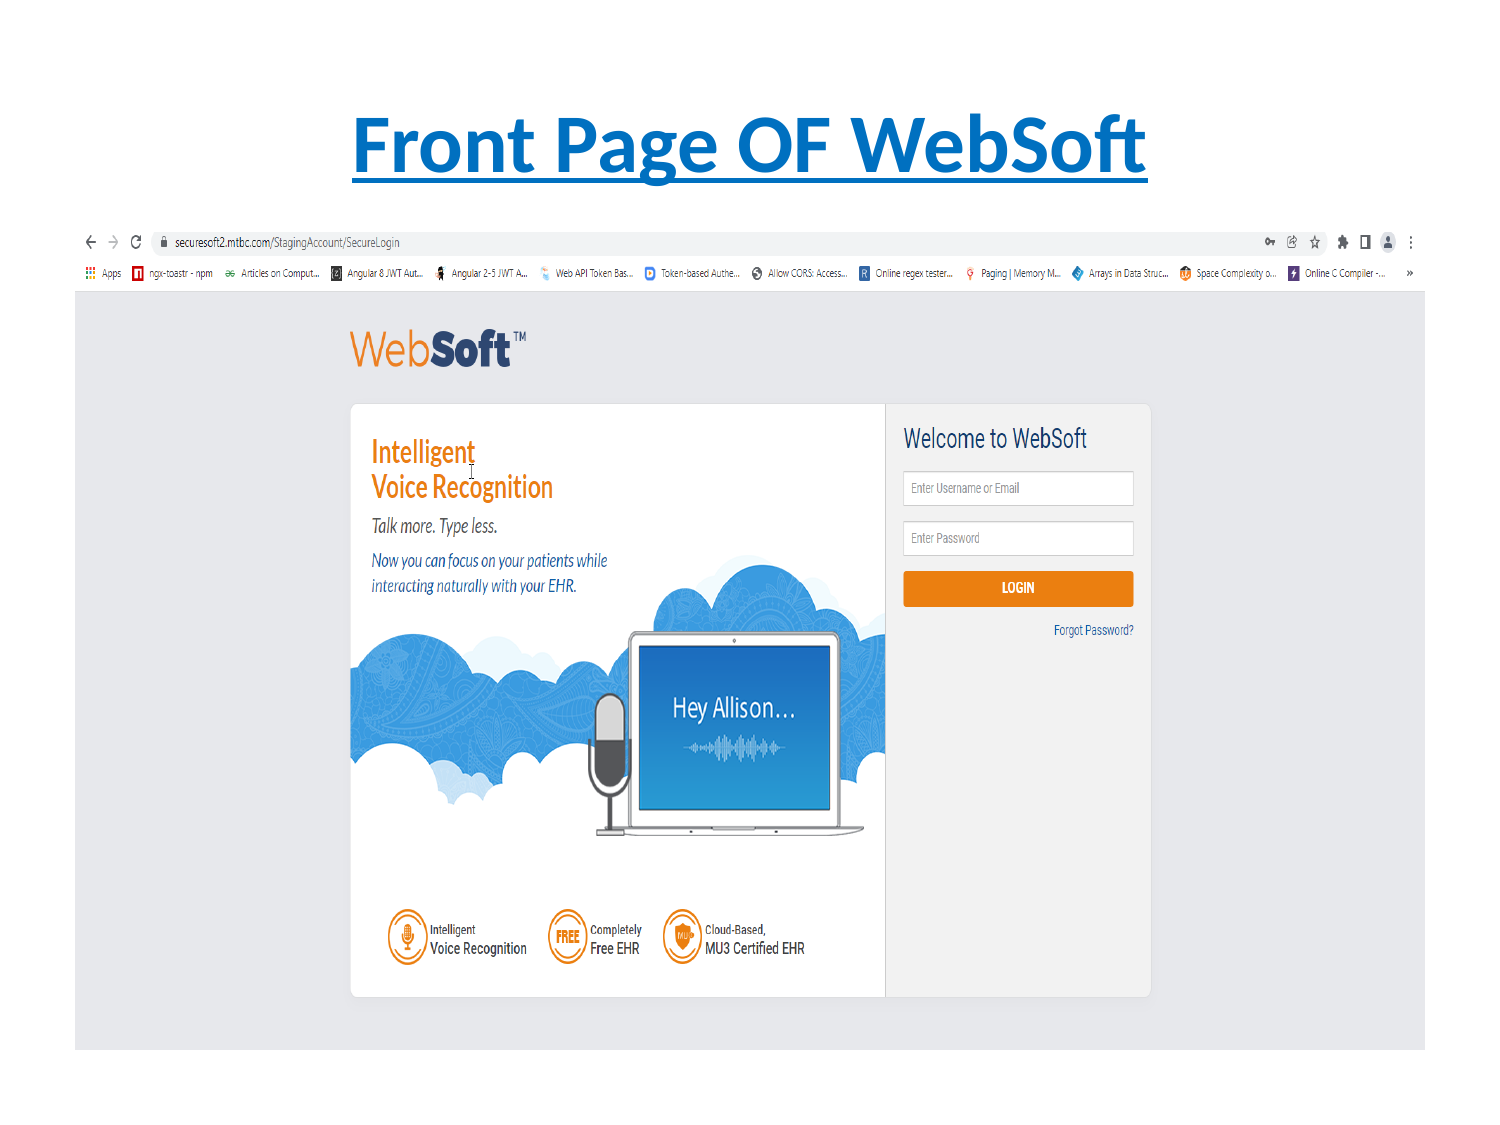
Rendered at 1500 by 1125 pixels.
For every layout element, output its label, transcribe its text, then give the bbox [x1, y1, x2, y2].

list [74, 232, 1426, 1051]
title Front Page OF WebSoft [75, 45, 1425, 231]
